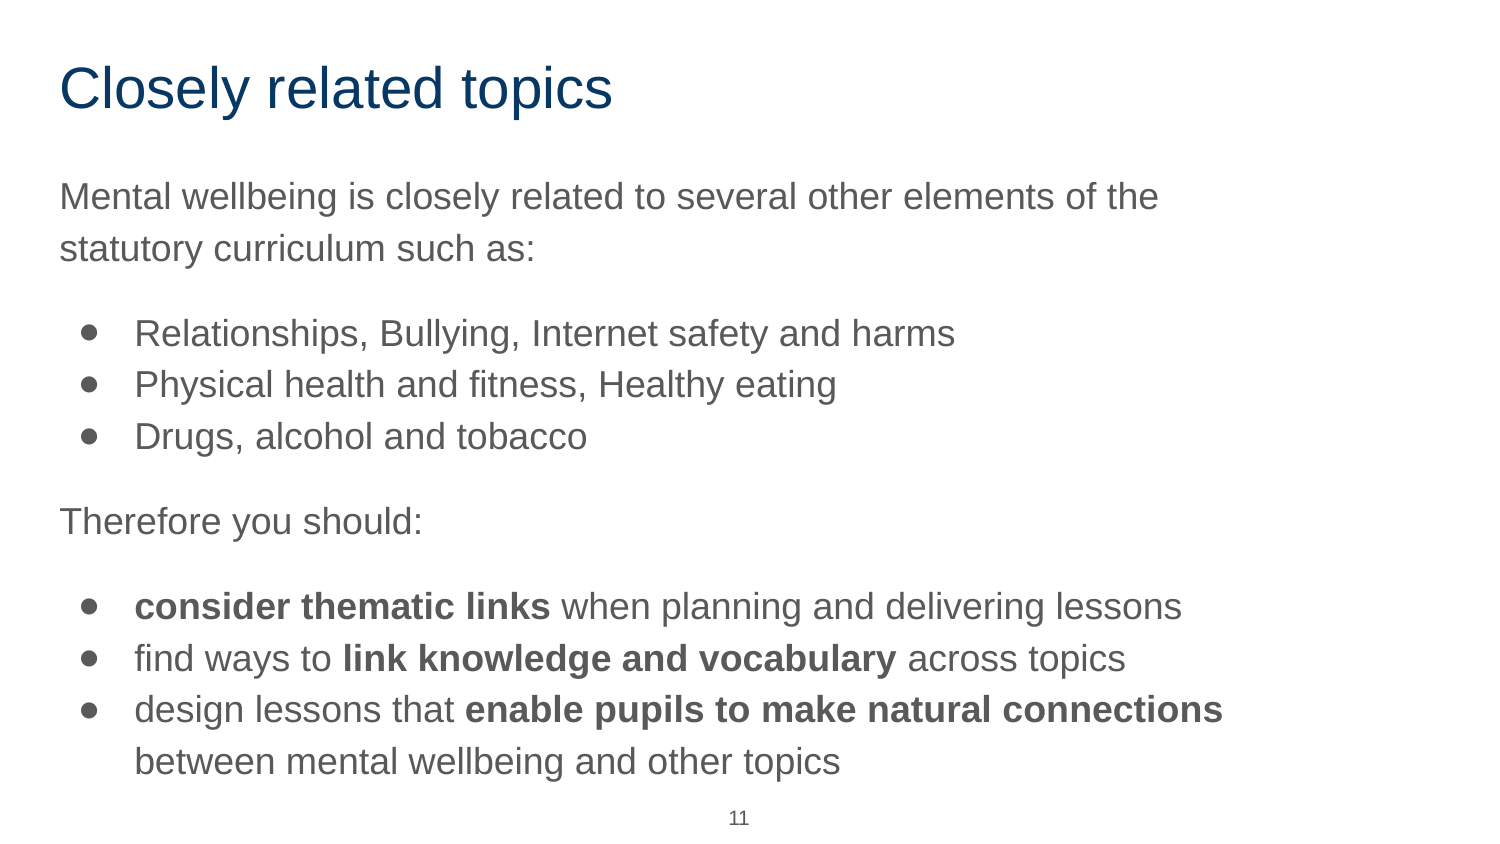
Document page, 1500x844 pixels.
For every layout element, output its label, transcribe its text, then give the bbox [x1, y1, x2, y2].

list Mental wellbeing is closely related to several other elements of the statutory curriculum such as: Relationships, Bullying, Internet safety and harms Physical health and fitness, Healthy eating Drugs, alcohol and tobacco Therefore you should: consider thematic links when planning and delivering lessons find ways to link knowledge and vocabulary across topics design lessons that enable pupils to make natural connections between mental wellbeing and other topics [44, 150, 1250, 769]
title Closely related topics [44, 35, 1007, 130]
slide_number 11 [700, 789, 765, 844]
